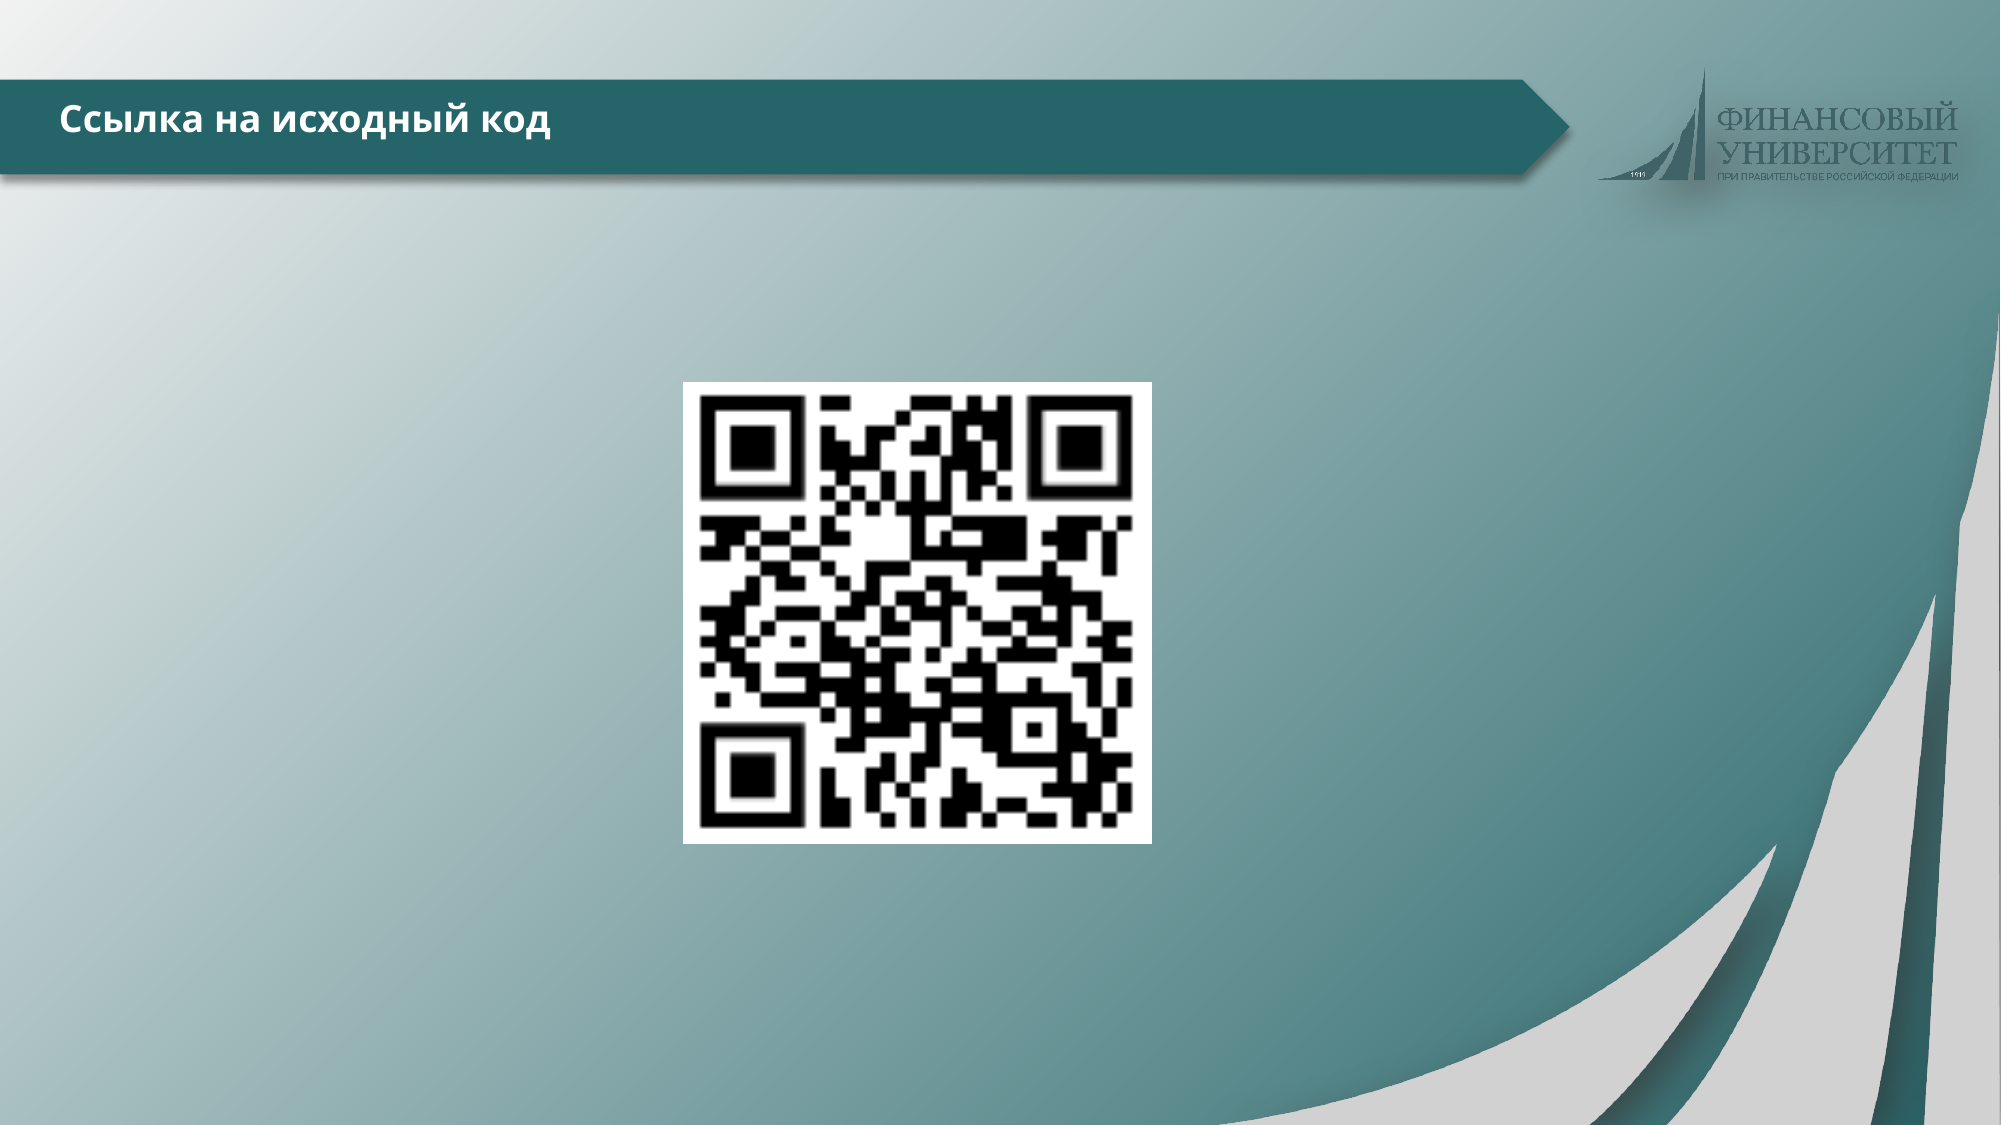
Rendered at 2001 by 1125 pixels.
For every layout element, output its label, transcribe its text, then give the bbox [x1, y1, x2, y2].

picture [1595, 62, 1959, 192]
title Ссылка на исходный код [44, 92, 1749, 155]
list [683, 382, 1152, 844]
